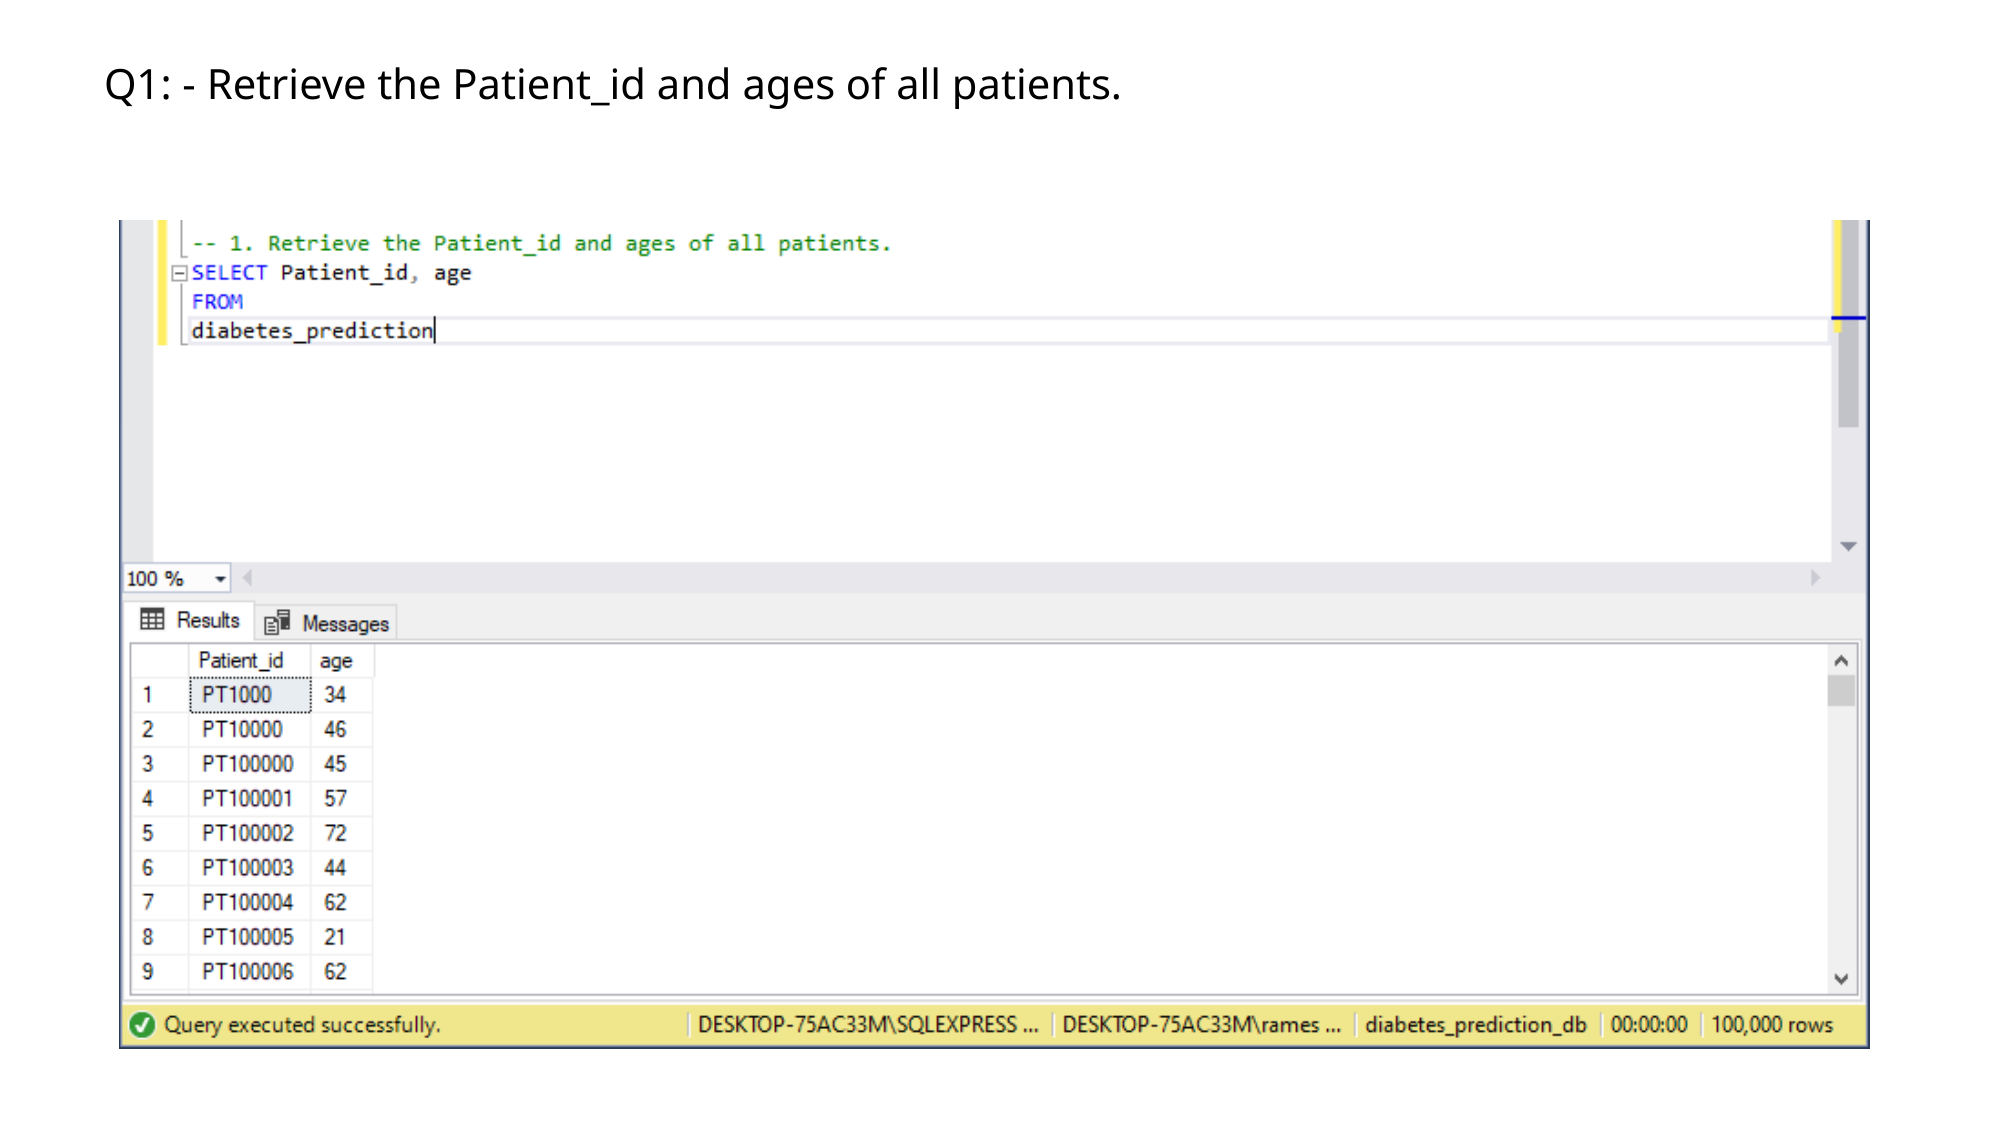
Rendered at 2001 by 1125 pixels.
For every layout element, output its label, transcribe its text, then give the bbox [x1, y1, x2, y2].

text_box [1870, 404, 1881, 526]
text_box [1870, 693, 1881, 815]
picture [118, 220, 1870, 1049]
text_box Q1: - Retrieve the Patient_id and ages of all patients. [89, 50, 1900, 116]
